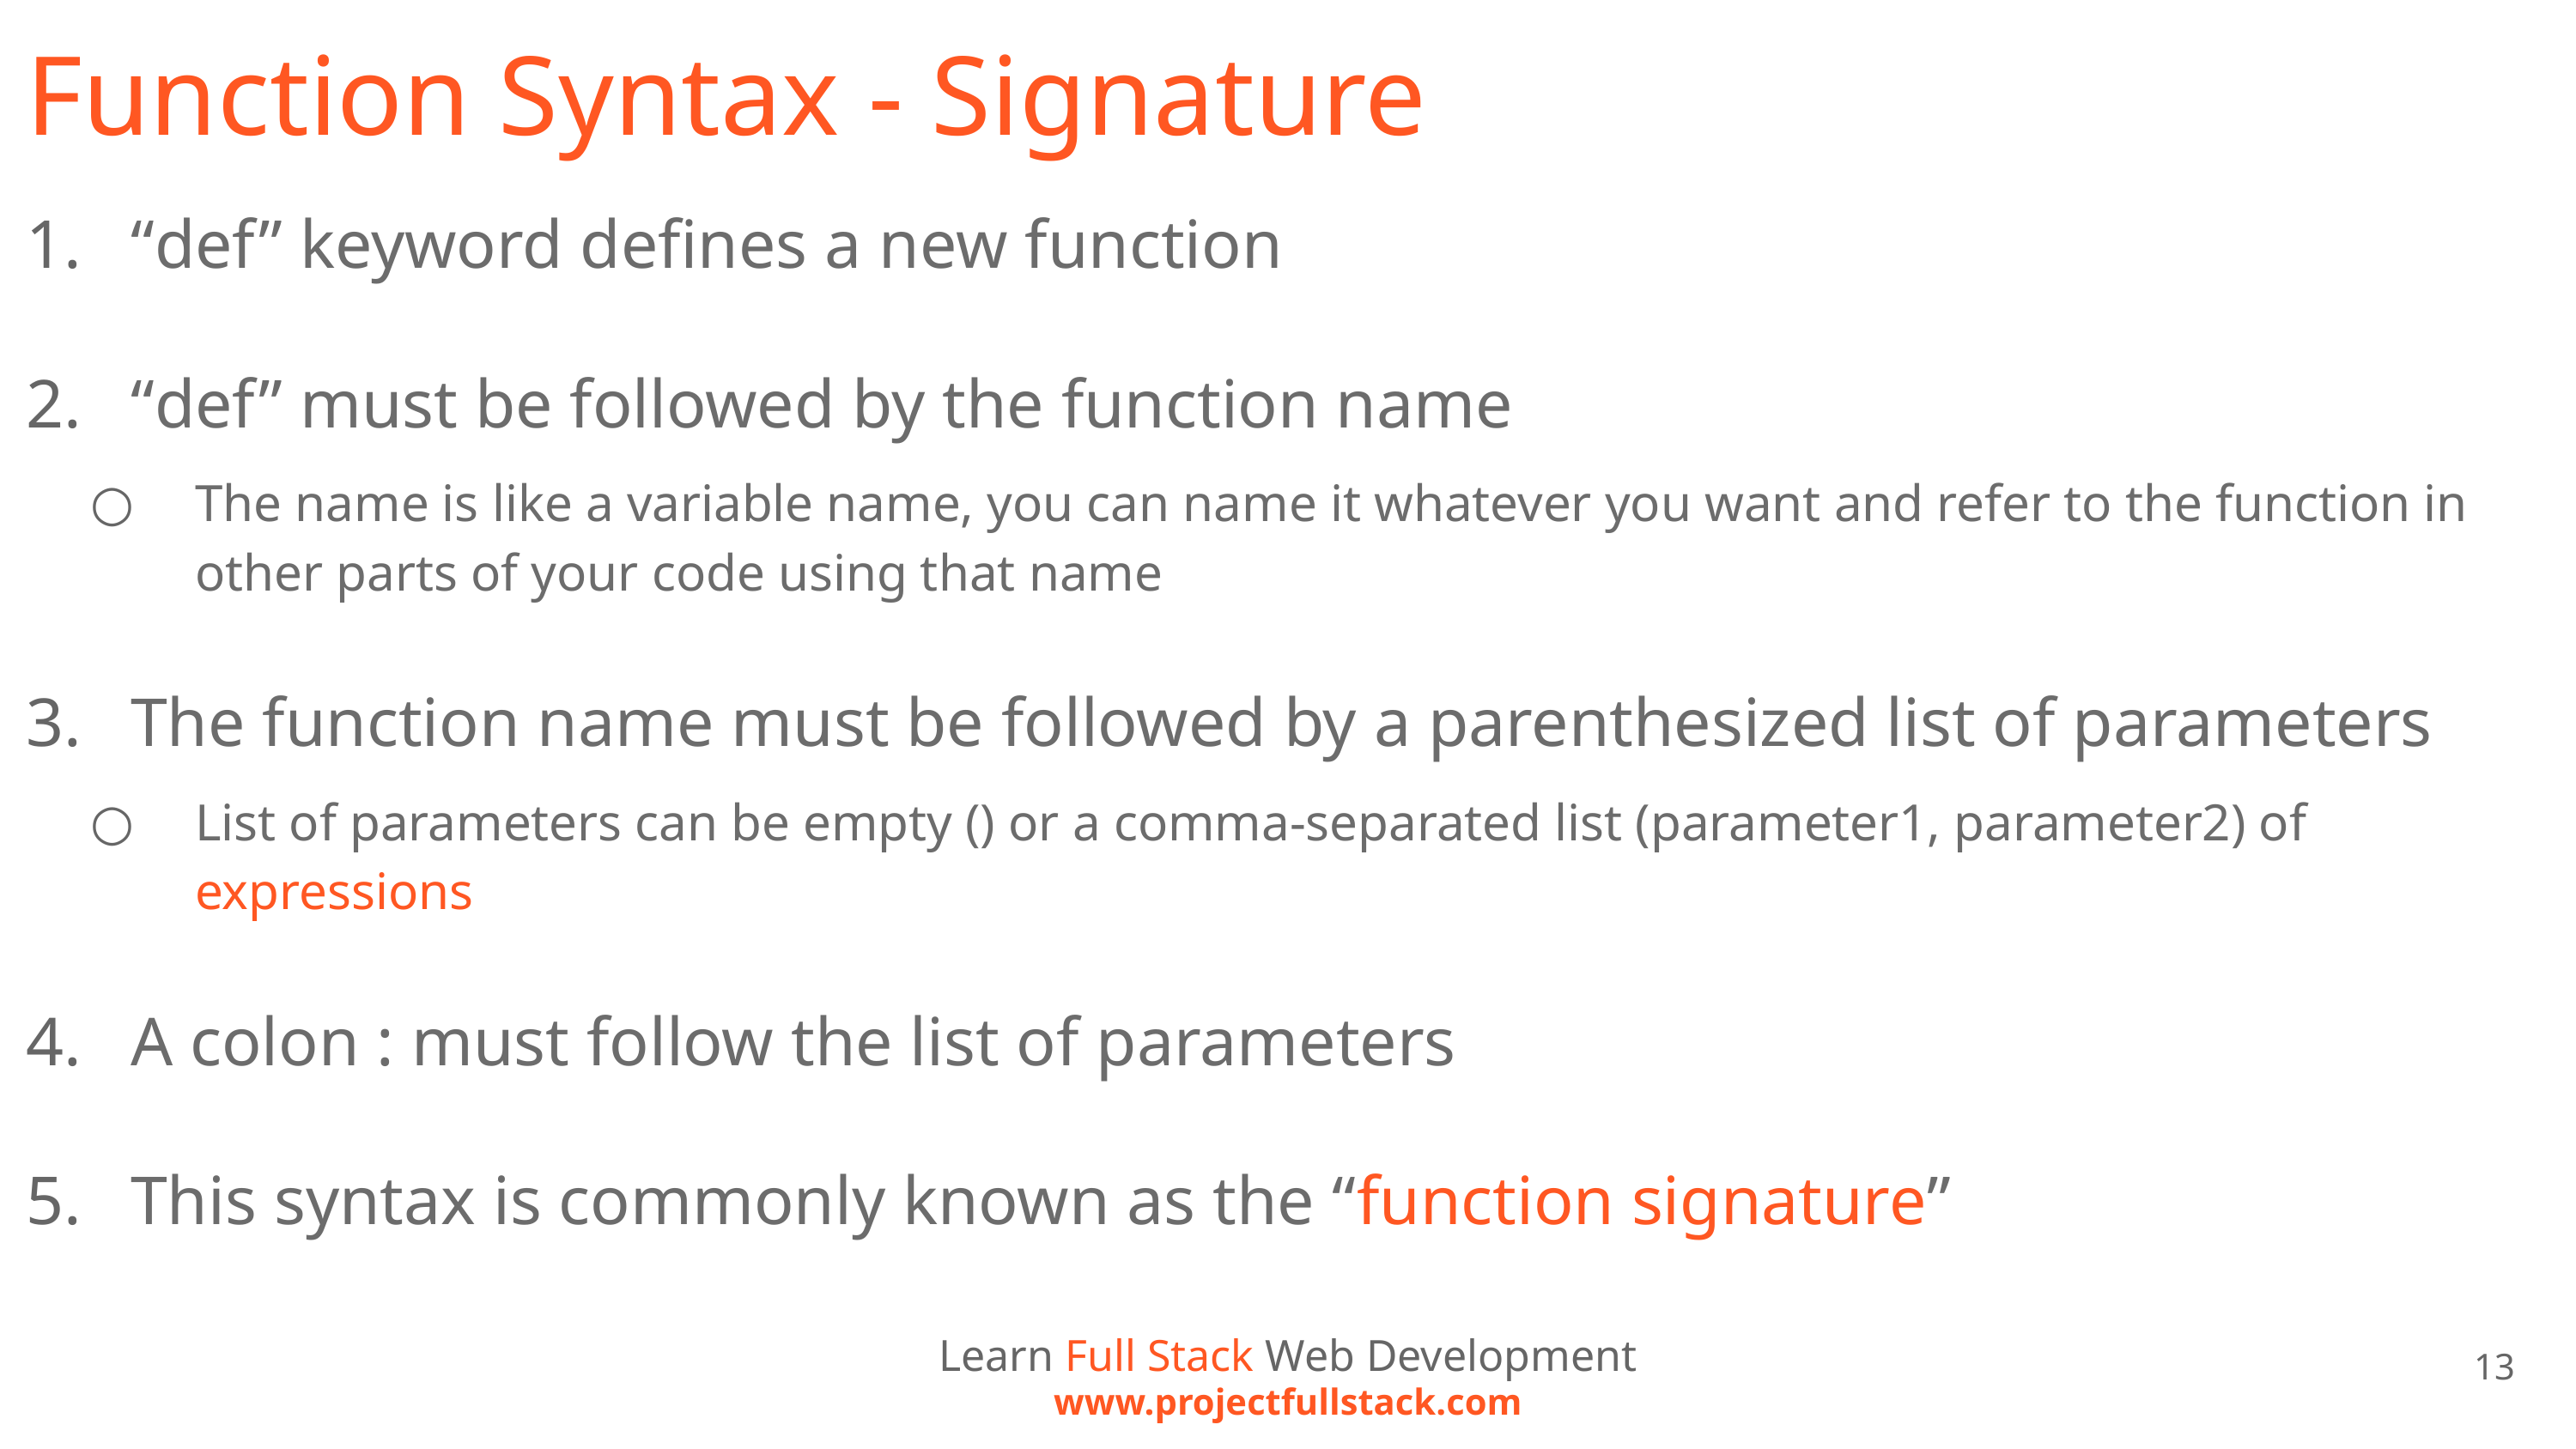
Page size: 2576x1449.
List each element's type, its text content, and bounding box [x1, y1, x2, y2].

title Function Syntax - Signature [0, 0, 2401, 161]
subtitle Learn Full Stack Web Development www.projectfullstack.com [0, 1304, 2576, 1449]
list “def” keyword defines a new function “def” must be followed by the function name The name is like a variable name, you can name it whatever you want and refer to the function in other parts of your code using that name The function name must be followed by a parenthesized list of parameters List of parameters can be empty () or a comma-separated list (parameter1, parameter2) of expressions A colon : must follow the list of parameters This syntax is commonly known as the “function signature” [0, 164, 2576, 1189]
